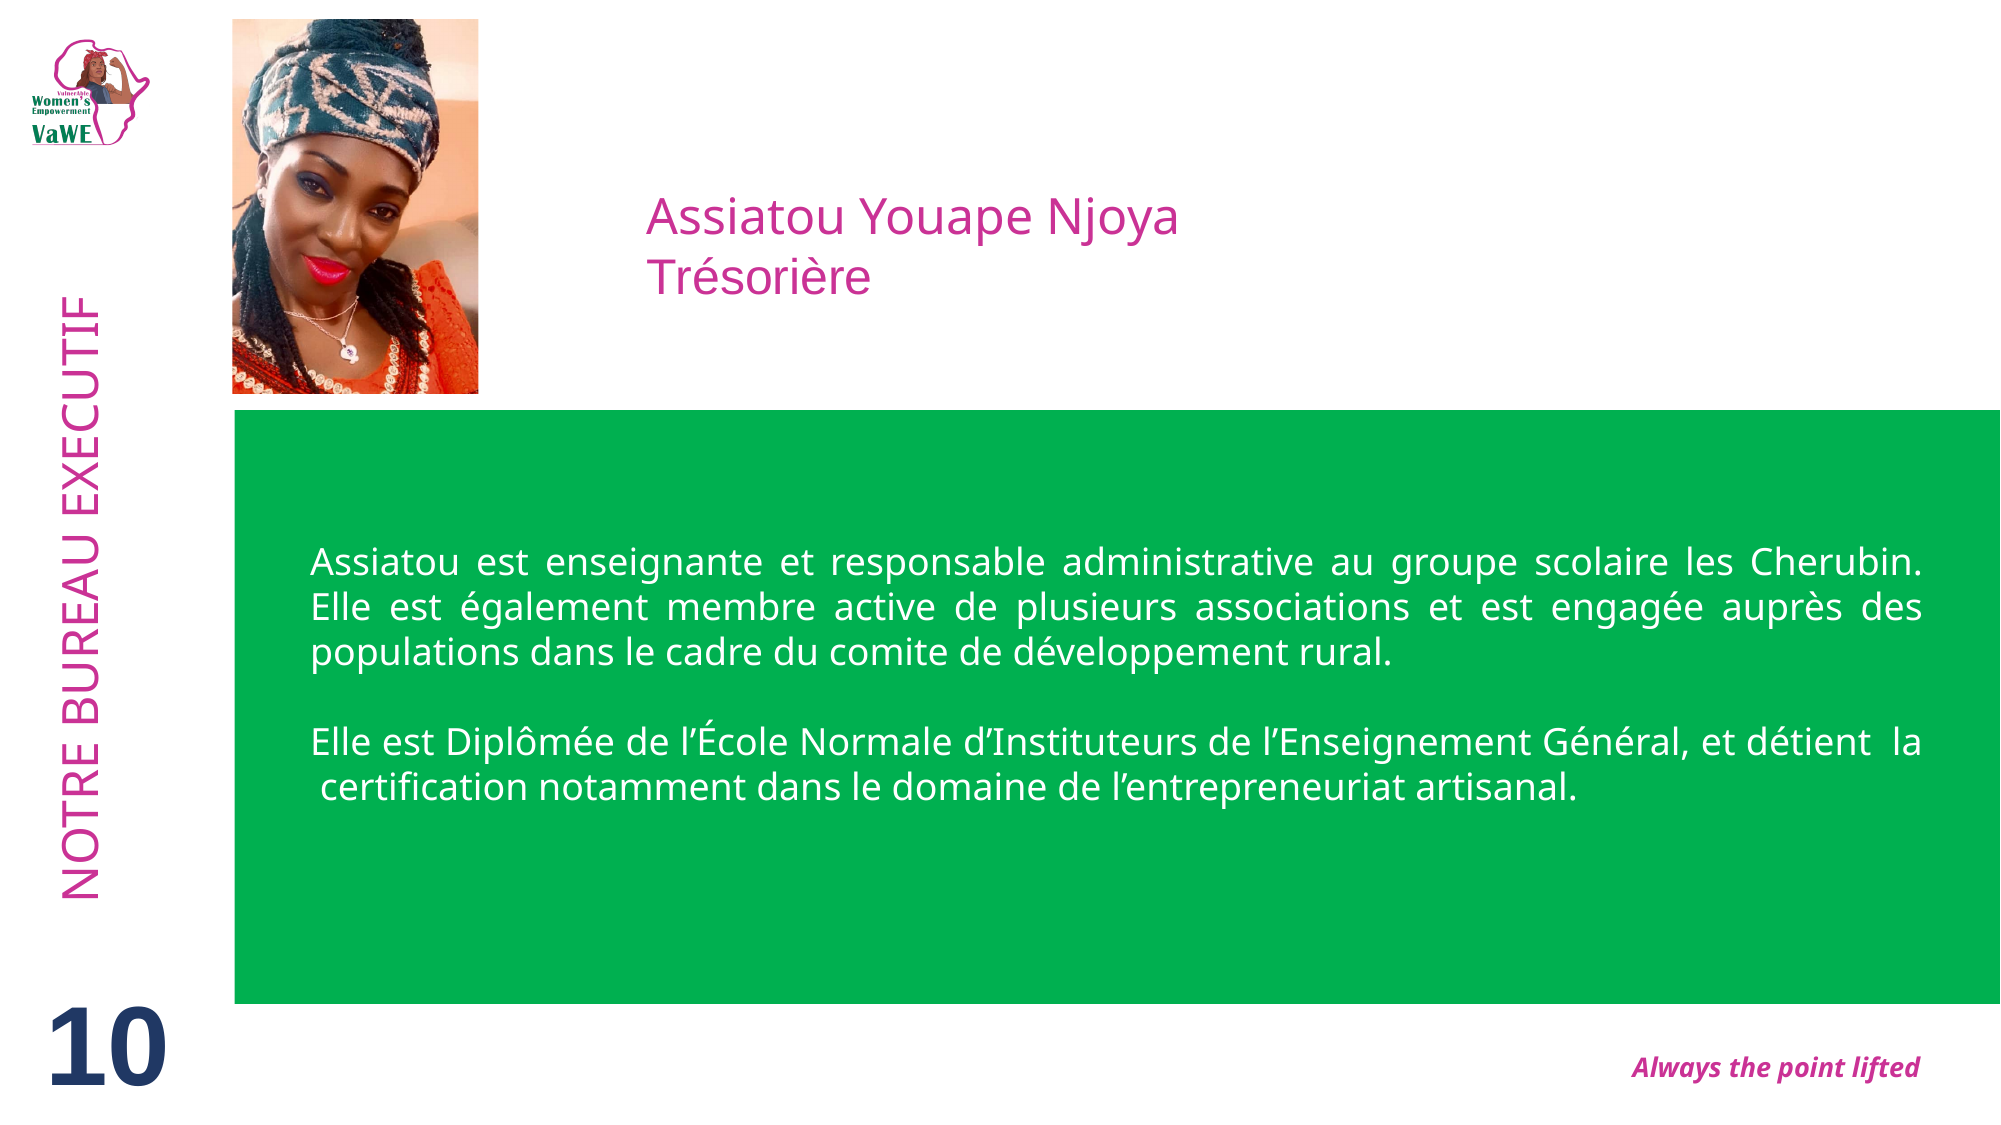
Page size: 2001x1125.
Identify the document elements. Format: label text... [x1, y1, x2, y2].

picture [232, 18, 479, 394]
text_box Assiatou Youape Njoya Trésorière [632, 177, 1368, 313]
text_box Always the point lifted [1552, 1042, 2000, 1090]
text_box NOTRE BUREAU EXECUTIF [41, 206, 117, 994]
text_box [234, 409, 2000, 1005]
slide_number 10 [0, 955, 186, 1125]
picture [29, 35, 153, 153]
text_box Assiatou est enseignante et responsable administrative au groupe scolaire les Cherubin. Elle est également membre active de plusieurs associations et est engagée auprès des populations dans le cadre du comite de développement rural. Elle est Diplômée de l’École Normale d’Instituteurs de l’Enseignement Général, et détient la certification notamment dans le domaine de l’entrepreneuriat artisanal. [295, 530, 1940, 816]
